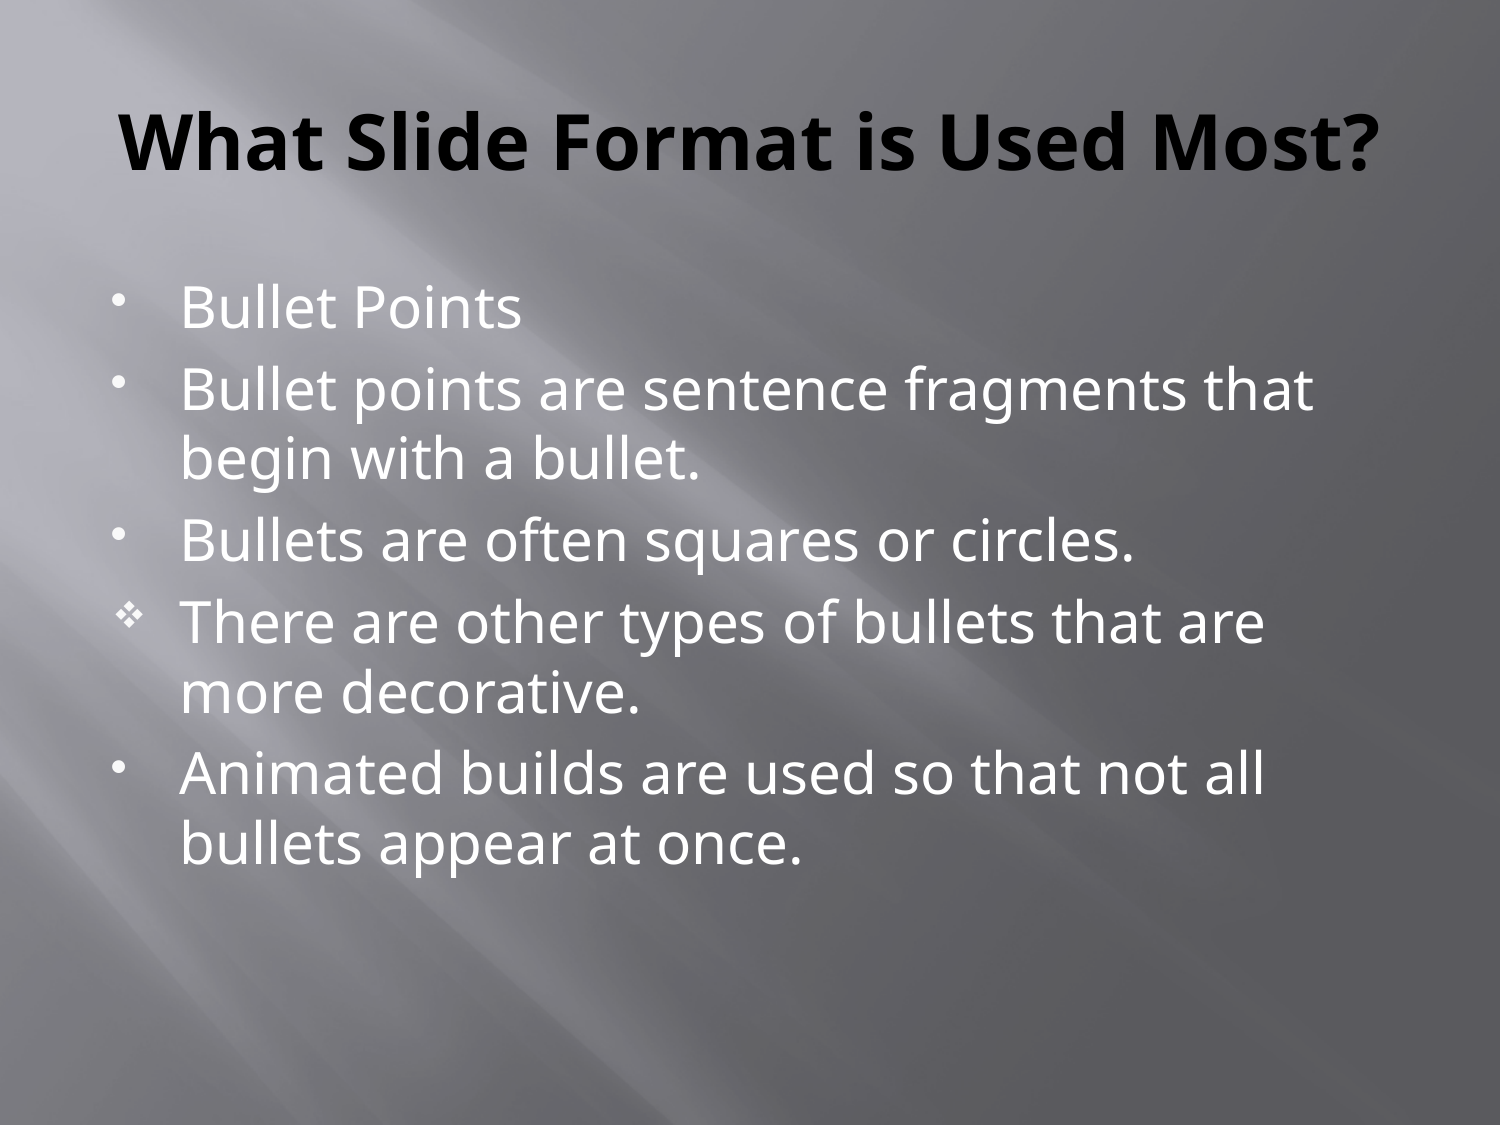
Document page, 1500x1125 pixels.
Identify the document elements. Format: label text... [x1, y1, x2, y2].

title What Slide Format is Used Most? [75, 45, 1425, 233]
list Bullet Points Bullet points are sentence fragments that begin with a bullet. Bullets are often squares or circles. There are other types of bullets that are more decorative. Animated builds are used so that not all bullets appear at once. [75, 262, 1425, 1035]
